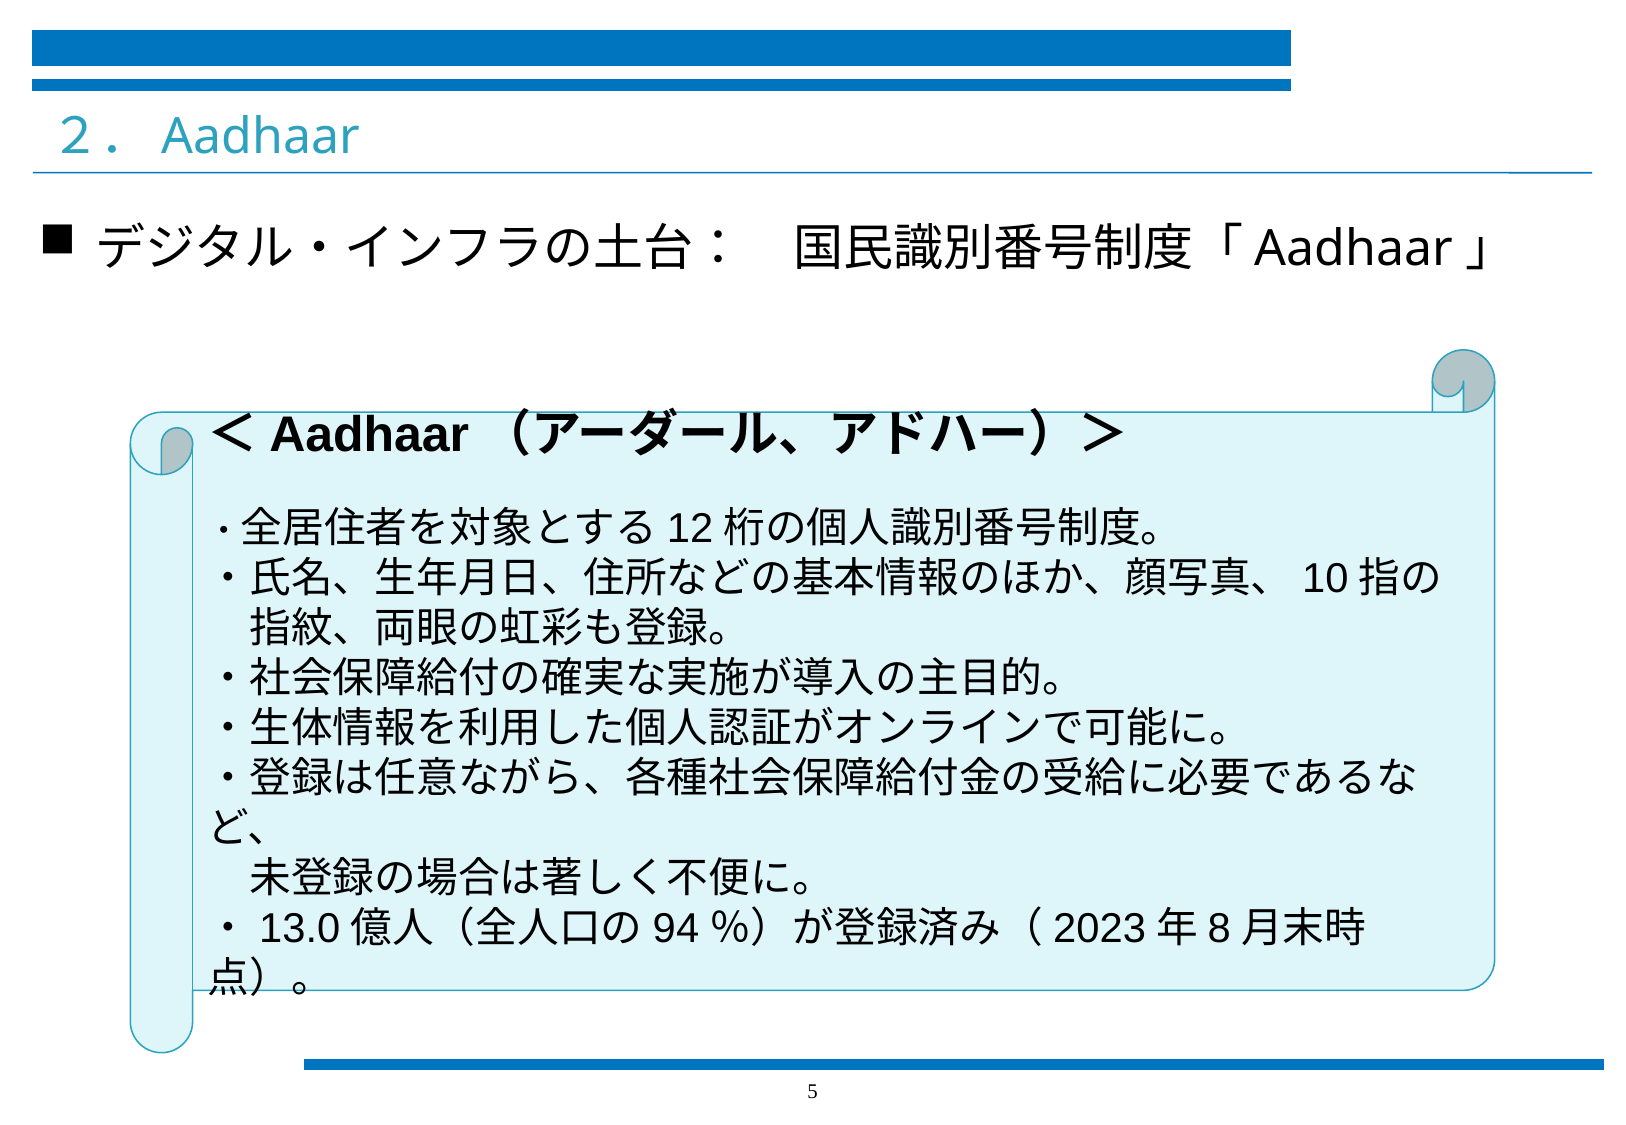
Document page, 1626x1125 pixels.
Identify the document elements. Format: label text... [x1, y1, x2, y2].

text_box ＜Aadhaar（アーダール、アドハー）＞ ・全居住者を対象とする12桁の個人識別番号制度。 ・氏名、生年月日、住所などの基本情報のほか、顔写真、10指の 指紋、両眼の虹彩も登録。 ・社会保障給付の確実な実施が導入の主目的。 ・生体情報を利用した個人認証がオンラインで可能に。 ・登録は任意ながら、各種社会保障給付金の受給に必要であるなど、 未登録の場合は著しく不便に。 ・13.0億人（全人口の94％）が登録済み（2023年8月末時点）。 [130, 349, 1495, 1053]
slide_number 4 [684, 1070, 941, 1118]
text_box ２．Aadhaar [34, 95, 1510, 185]
text_box デジタル・インフラの土台： 国民識別番号制度「Aadhaar」 [24, 208, 1584, 368]
